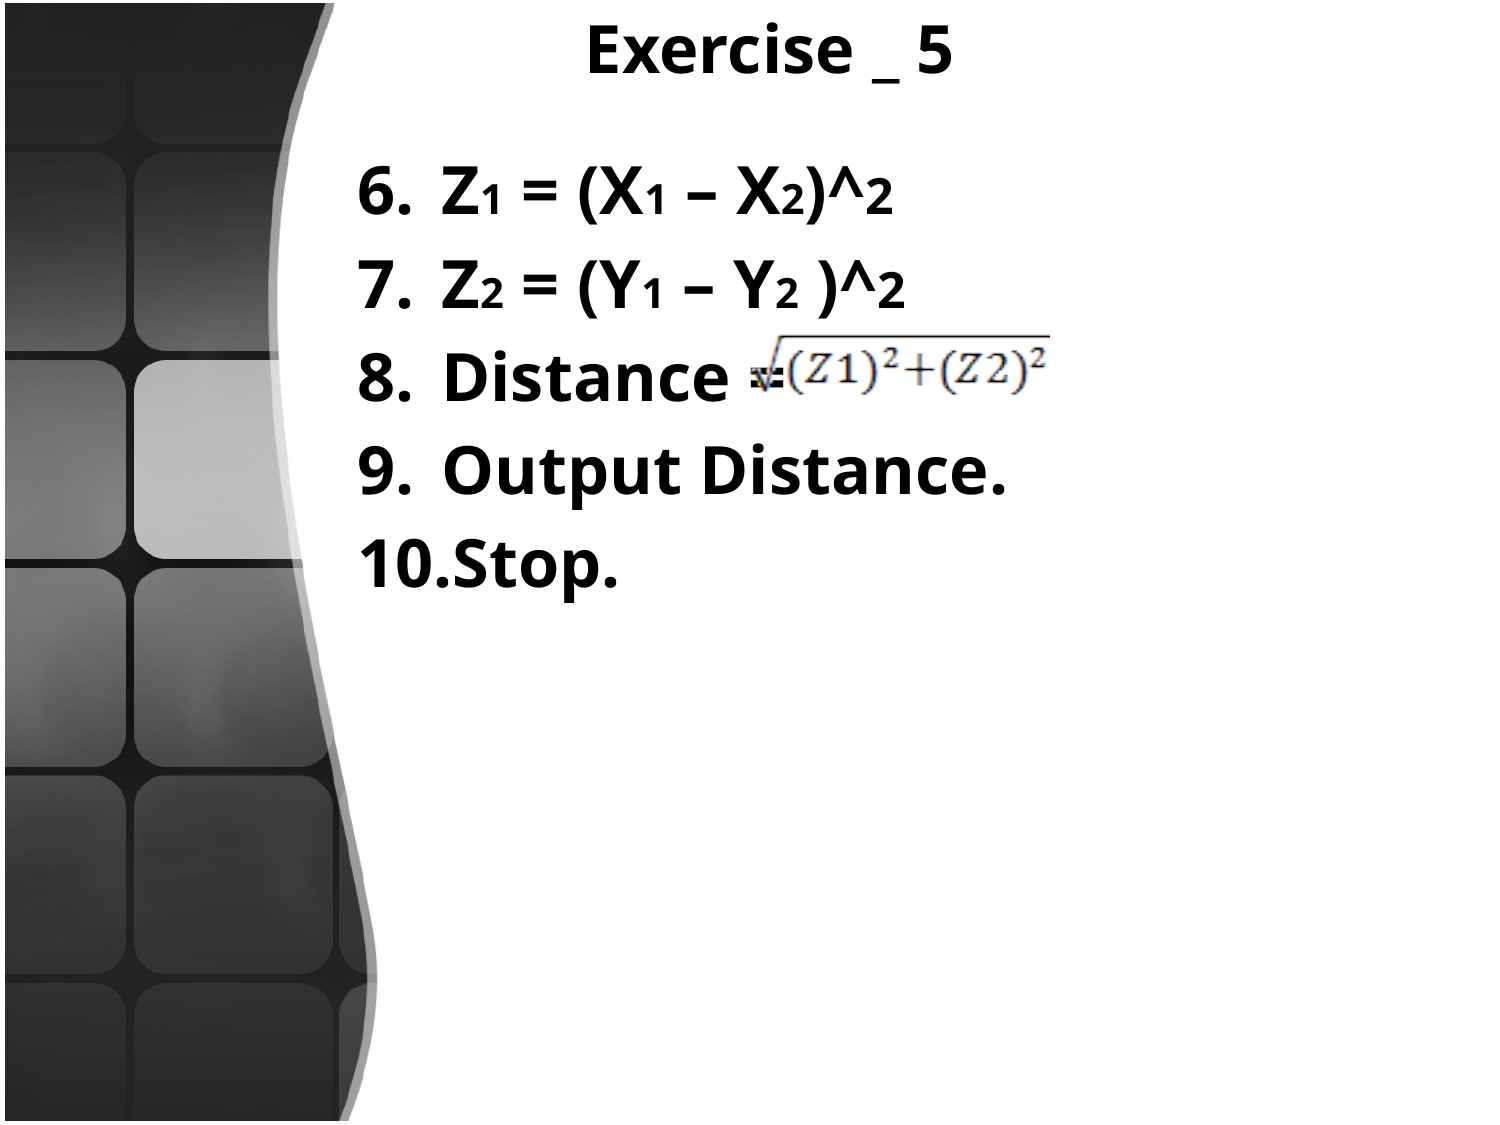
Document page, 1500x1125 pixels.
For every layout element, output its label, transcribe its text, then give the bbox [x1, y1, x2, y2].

picture [749, 330, 1051, 399]
list Z1 = (X1 – X2)^2 Z2 = (Y1 – Y2 )^2 Distance = Output Distance. Stop. [210, 140, 1484, 1125]
picture [0, 1, 1500, 1125]
title Exercise _ 5 [74, 1, 1466, 94]
